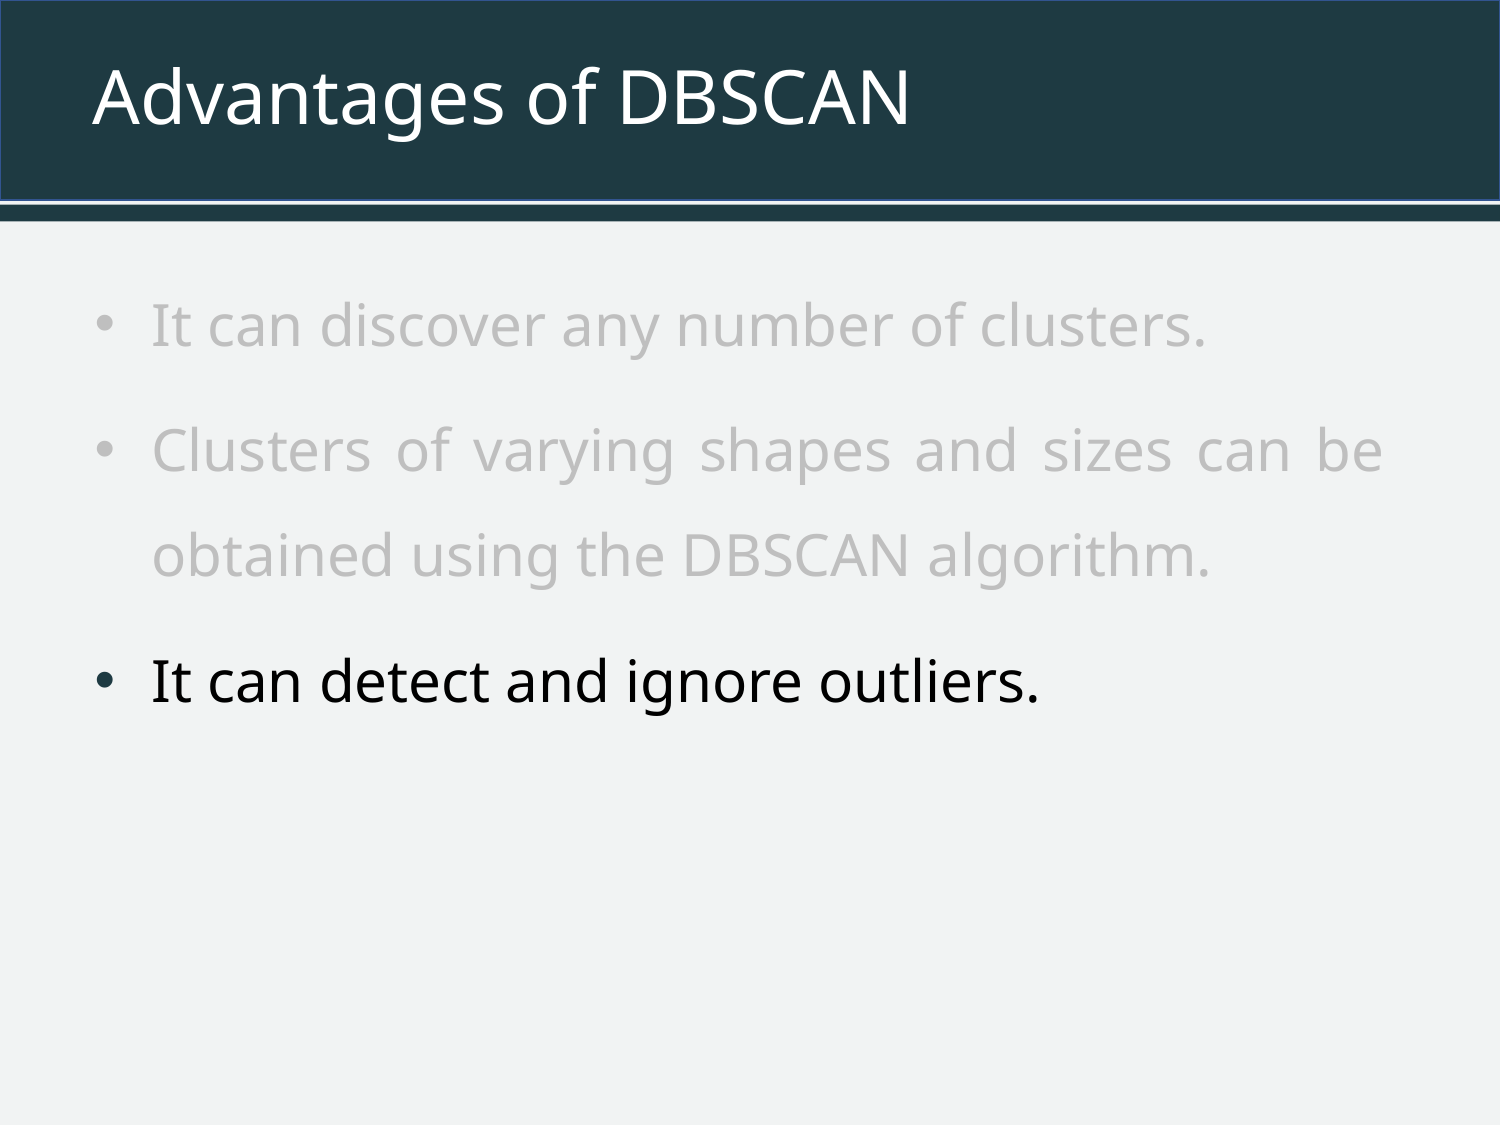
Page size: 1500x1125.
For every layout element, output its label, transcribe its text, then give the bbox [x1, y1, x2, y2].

title Advantages of DBSCAN [77, 0, 1500, 200]
list It can discover any number of clusters. Clusters of varying shapes and sizes can be obtained using the DBSCAN algorithm. It can detect and ignore outliers. [79, 245, 1430, 1096]
